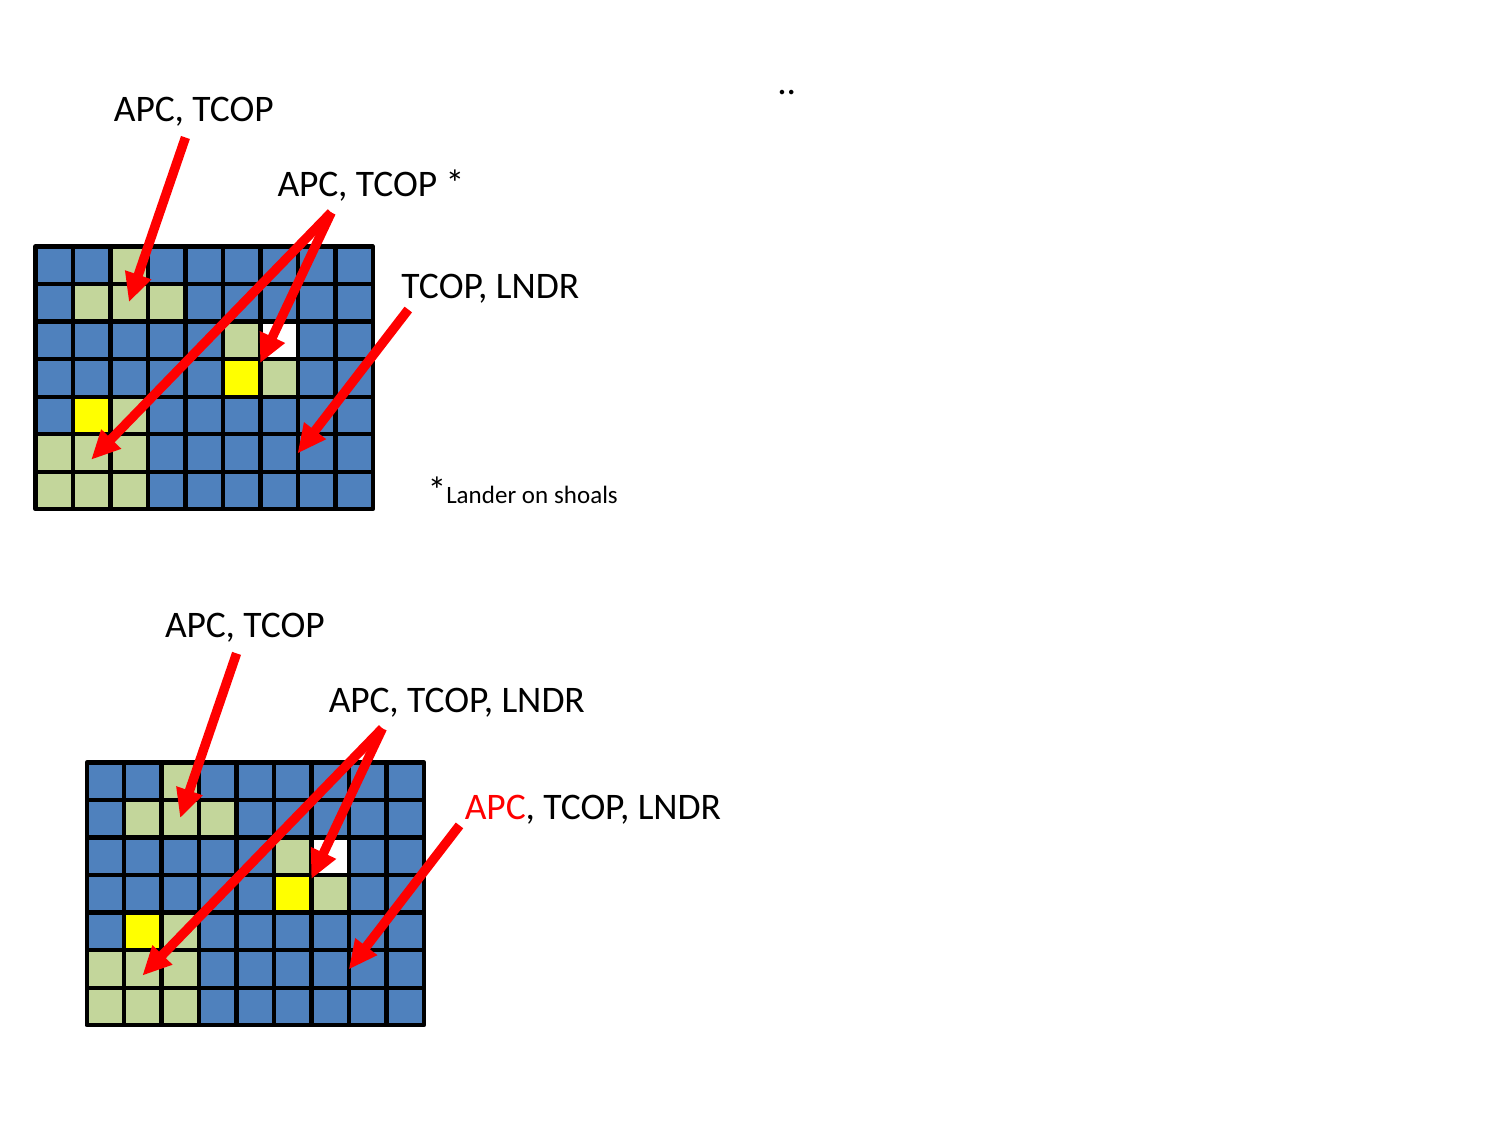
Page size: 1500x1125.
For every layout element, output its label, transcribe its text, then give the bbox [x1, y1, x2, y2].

text_box APC, TCOP * [262, 151, 550, 212]
text_box TCOP, LNDR [386, 253, 650, 314]
text_box APC, TCOP, LNDR [449, 774, 750, 835]
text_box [86, 762, 425, 1026]
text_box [348, 825, 460, 970]
text_box APC, TCOP [150, 592, 413, 653]
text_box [91, 212, 332, 460]
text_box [297, 309, 409, 454]
text_box .. [762, 49, 1400, 110]
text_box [142, 728, 383, 976]
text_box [35, 246, 374, 510]
text_box APC, TCOP [99, 76, 362, 137]
text_box *Lander on shoals [412, 459, 638, 519]
text_box APC, TCOP, LNDR [313, 667, 602, 728]
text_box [128, 137, 186, 302]
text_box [180, 653, 237, 818]
